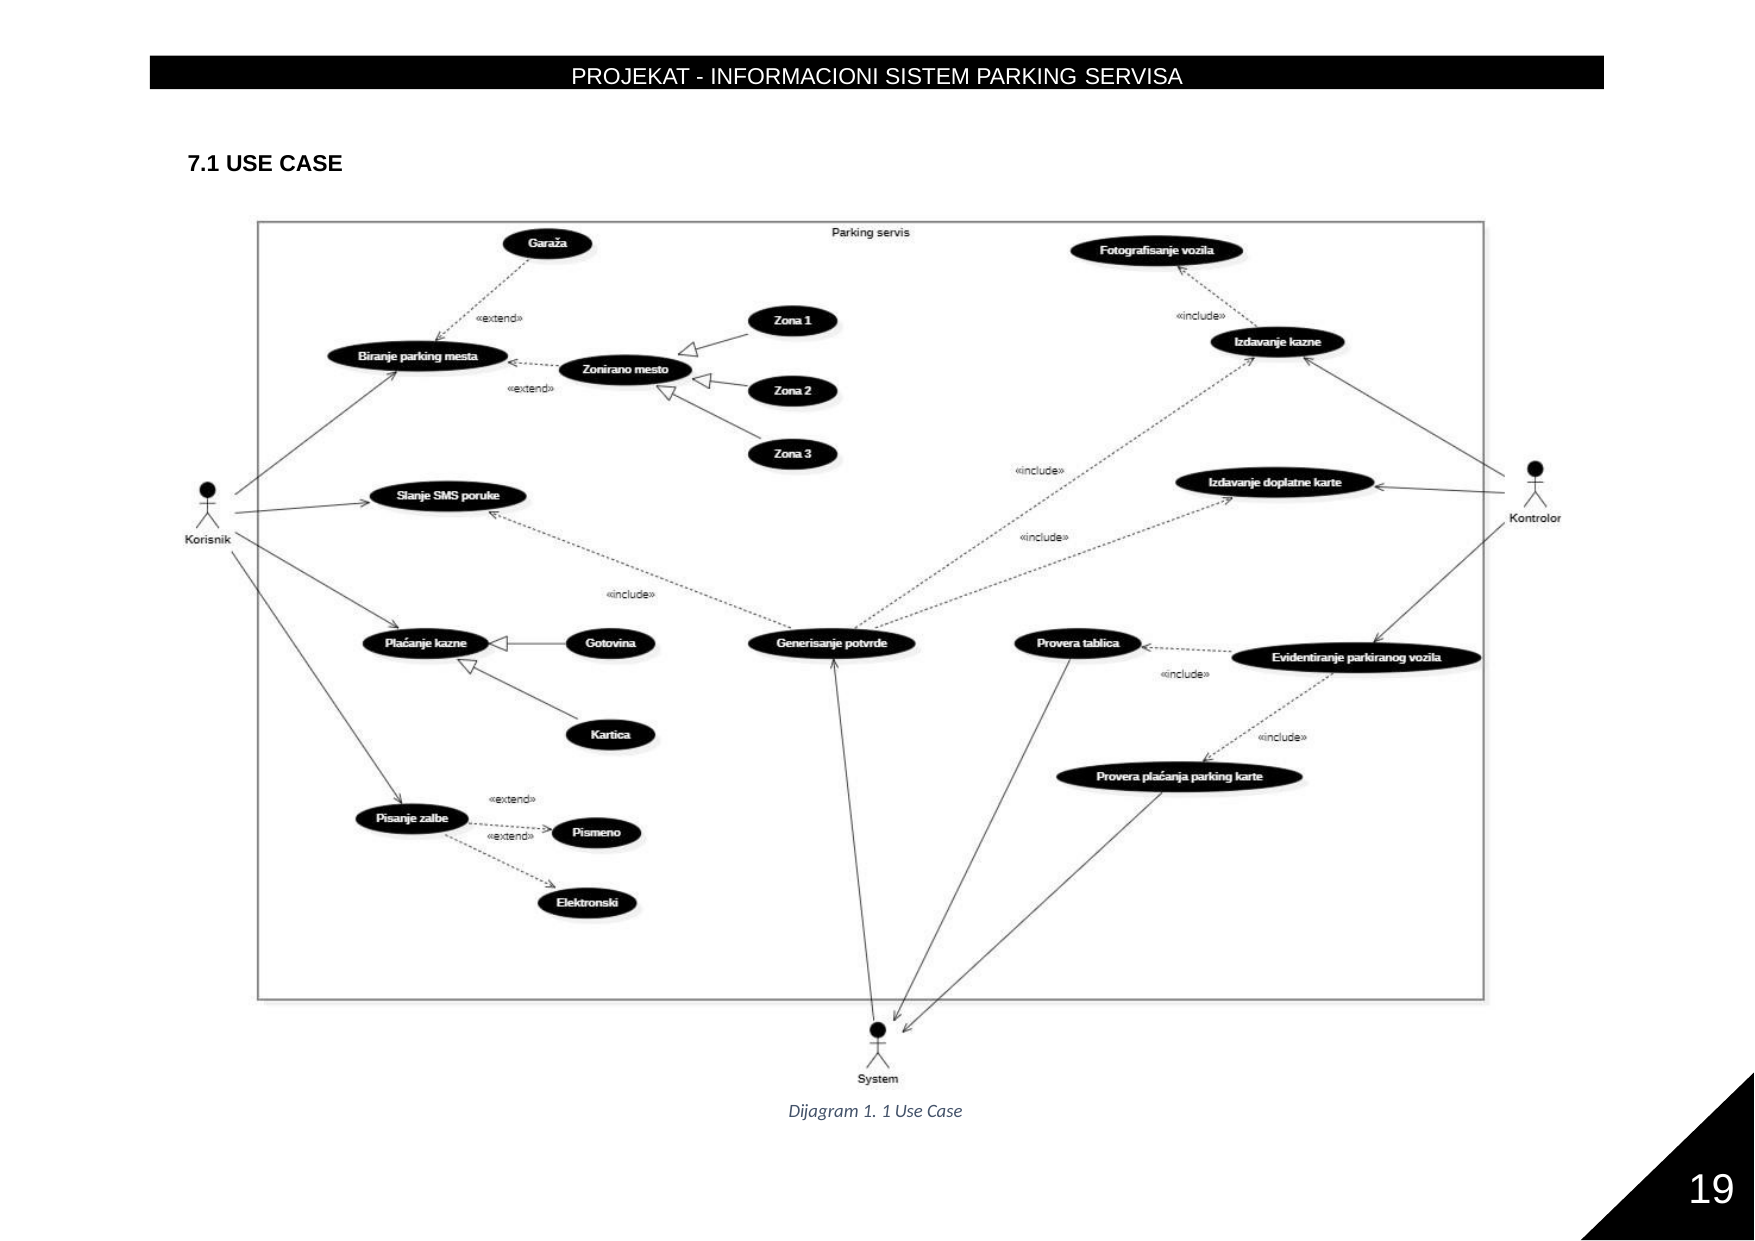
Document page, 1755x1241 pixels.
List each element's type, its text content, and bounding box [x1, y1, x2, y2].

slide_number 19 [1682, 1163, 1742, 1241]
text_box PROJEKAT - INFORMACIONI SISTEM PARKING SERVISA [149, 55, 1604, 90]
text_box Dijagram 1. 1 Use Case [786, 1096, 967, 1121]
text_box 7.1 USE CASE [185, 146, 345, 176]
text_box [1580, 1072, 1754, 1241]
text_box [182, 215, 1562, 1090]
